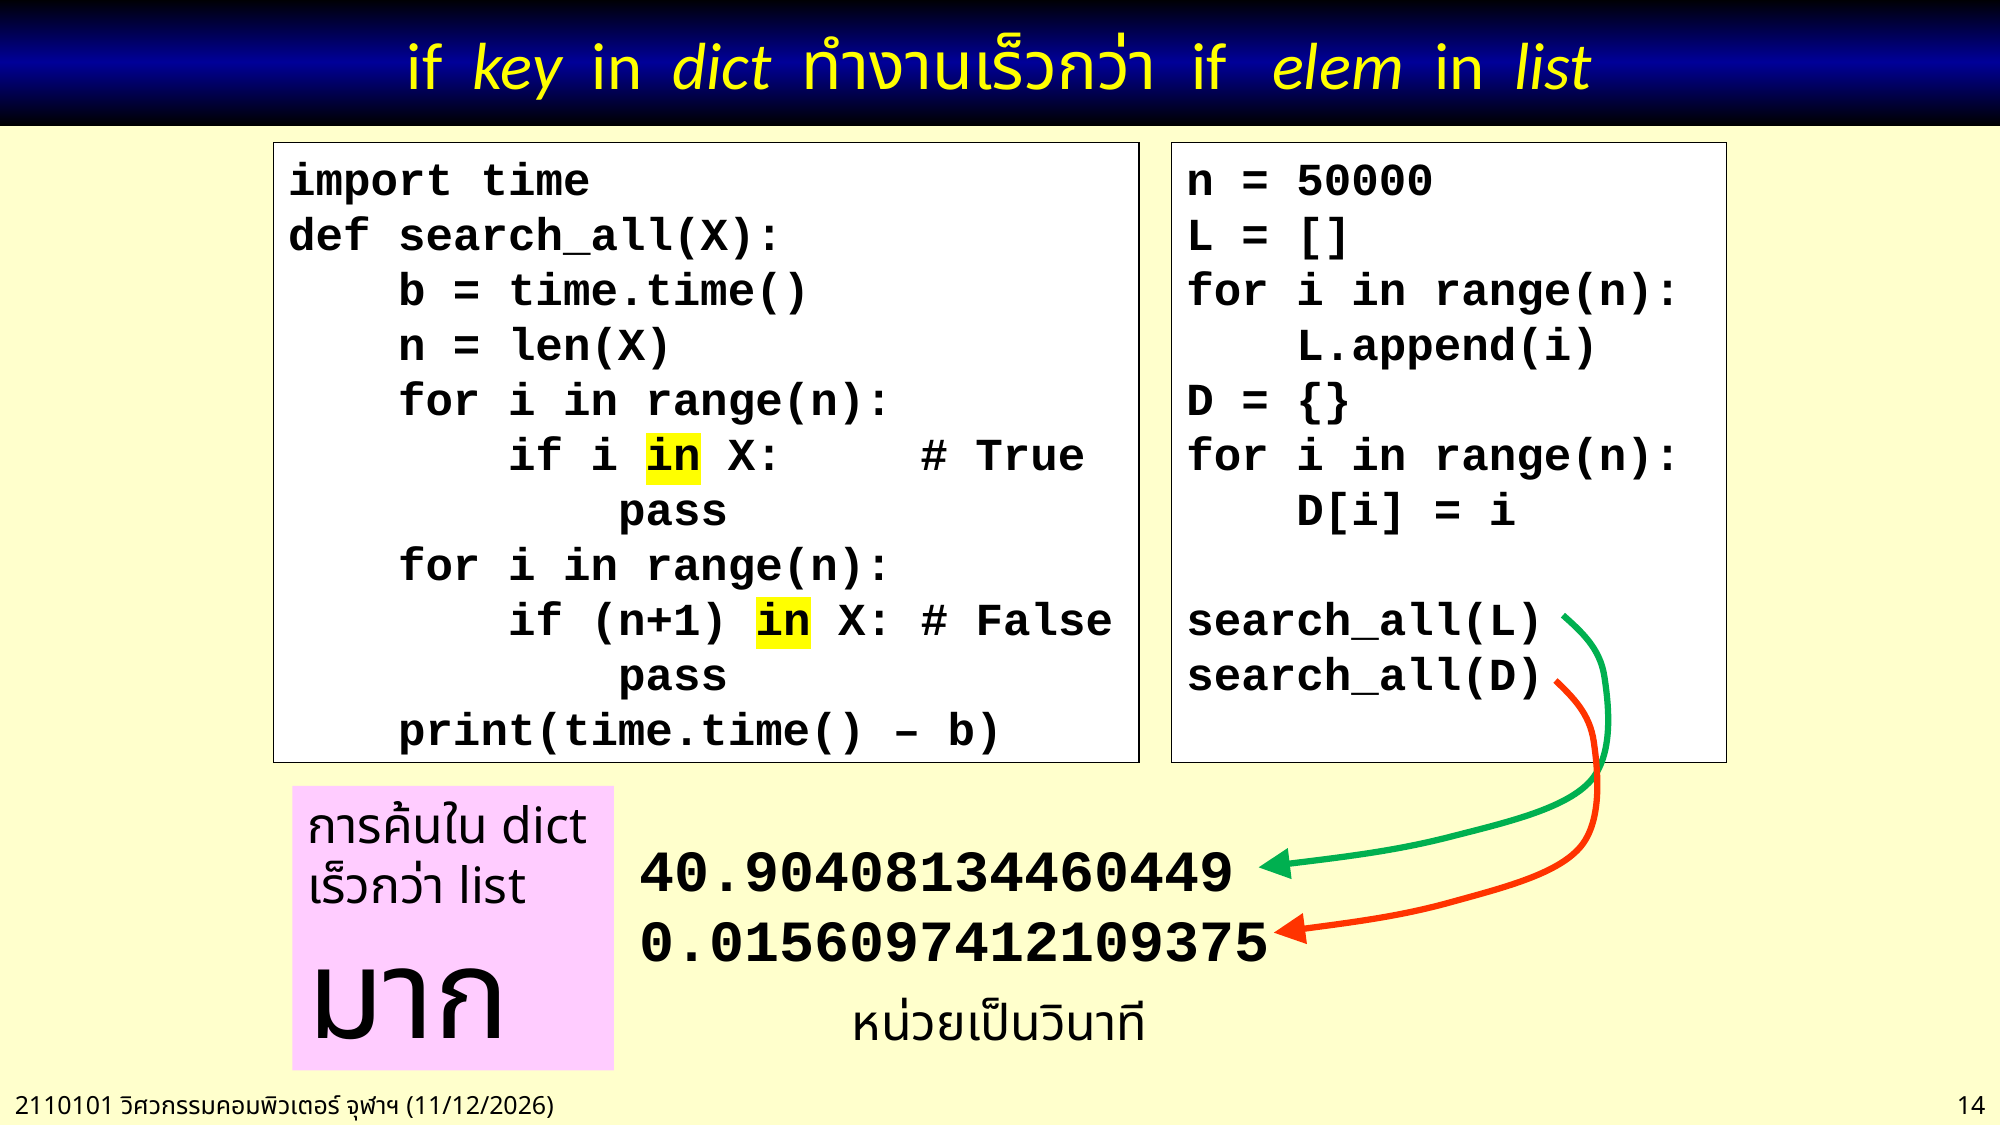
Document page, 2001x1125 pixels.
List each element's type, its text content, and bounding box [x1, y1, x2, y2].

text_box import time def search_all(X): b = time.time() n = len(X) for i in range(n): if i in X: # True pass for i in range(n): if (n+1) in X: # False pass print(time.time() – b) [273, 142, 1140, 763]
title if key in dict ทำงานเร็วกว่า if elem in list [0, 0, 2000, 126]
text_box n = 50000 L = [] for i in range(n): L.append(i) D = {} for i in range(n): D[i] = i search_all(L) search_all(D) [1171, 142, 1727, 763]
text_box หน่วยเป็นวินาที [837, 982, 1163, 1058]
text_box [1273, 680, 1598, 941]
text_box 40.90408134460449 0.0156097412109375 [624, 826, 1294, 981]
text_box การค้นใน dict เร็วกว่า list มาก [292, 785, 614, 1071]
text_box [1258, 615, 1609, 876]
